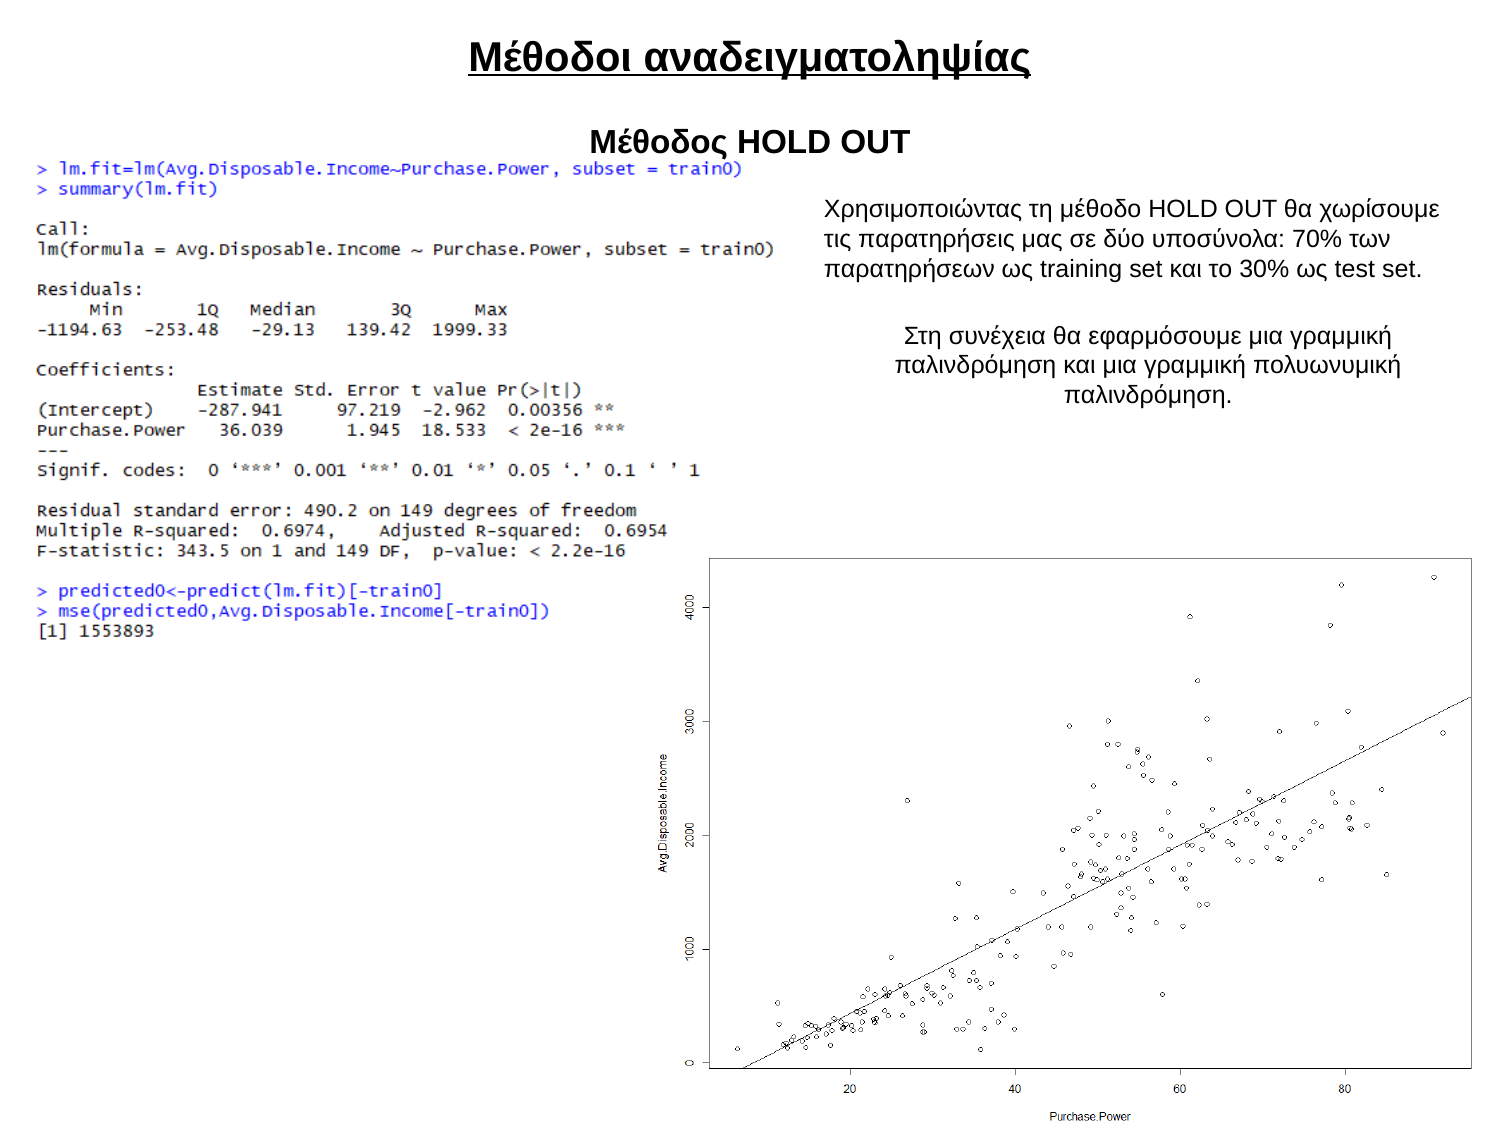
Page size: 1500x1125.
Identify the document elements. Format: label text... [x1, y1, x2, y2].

text_box Στη συνέχεια θα εφαρμόσουμε μια γραμμική παλινδρόμηση και μια γραμμική πολυωνυμική παλινδρόμηση. [885, 311, 1477, 417]
picture [29, 160, 1479, 1125]
text_box Χρησιμοποιώντας τη μέθοδο HOLD OUT θα χωρίσουμε τις παρατηρήσεις μας σε δύο υποσύνολα: 70% των παρατηρήσεων ως training set και το 30% ως test set. [885, 185, 1459, 290]
text_box Μέθοδοι αναδειγματοληψίας Μέθοδος HOLD OUT [0, 22, 1500, 168]
